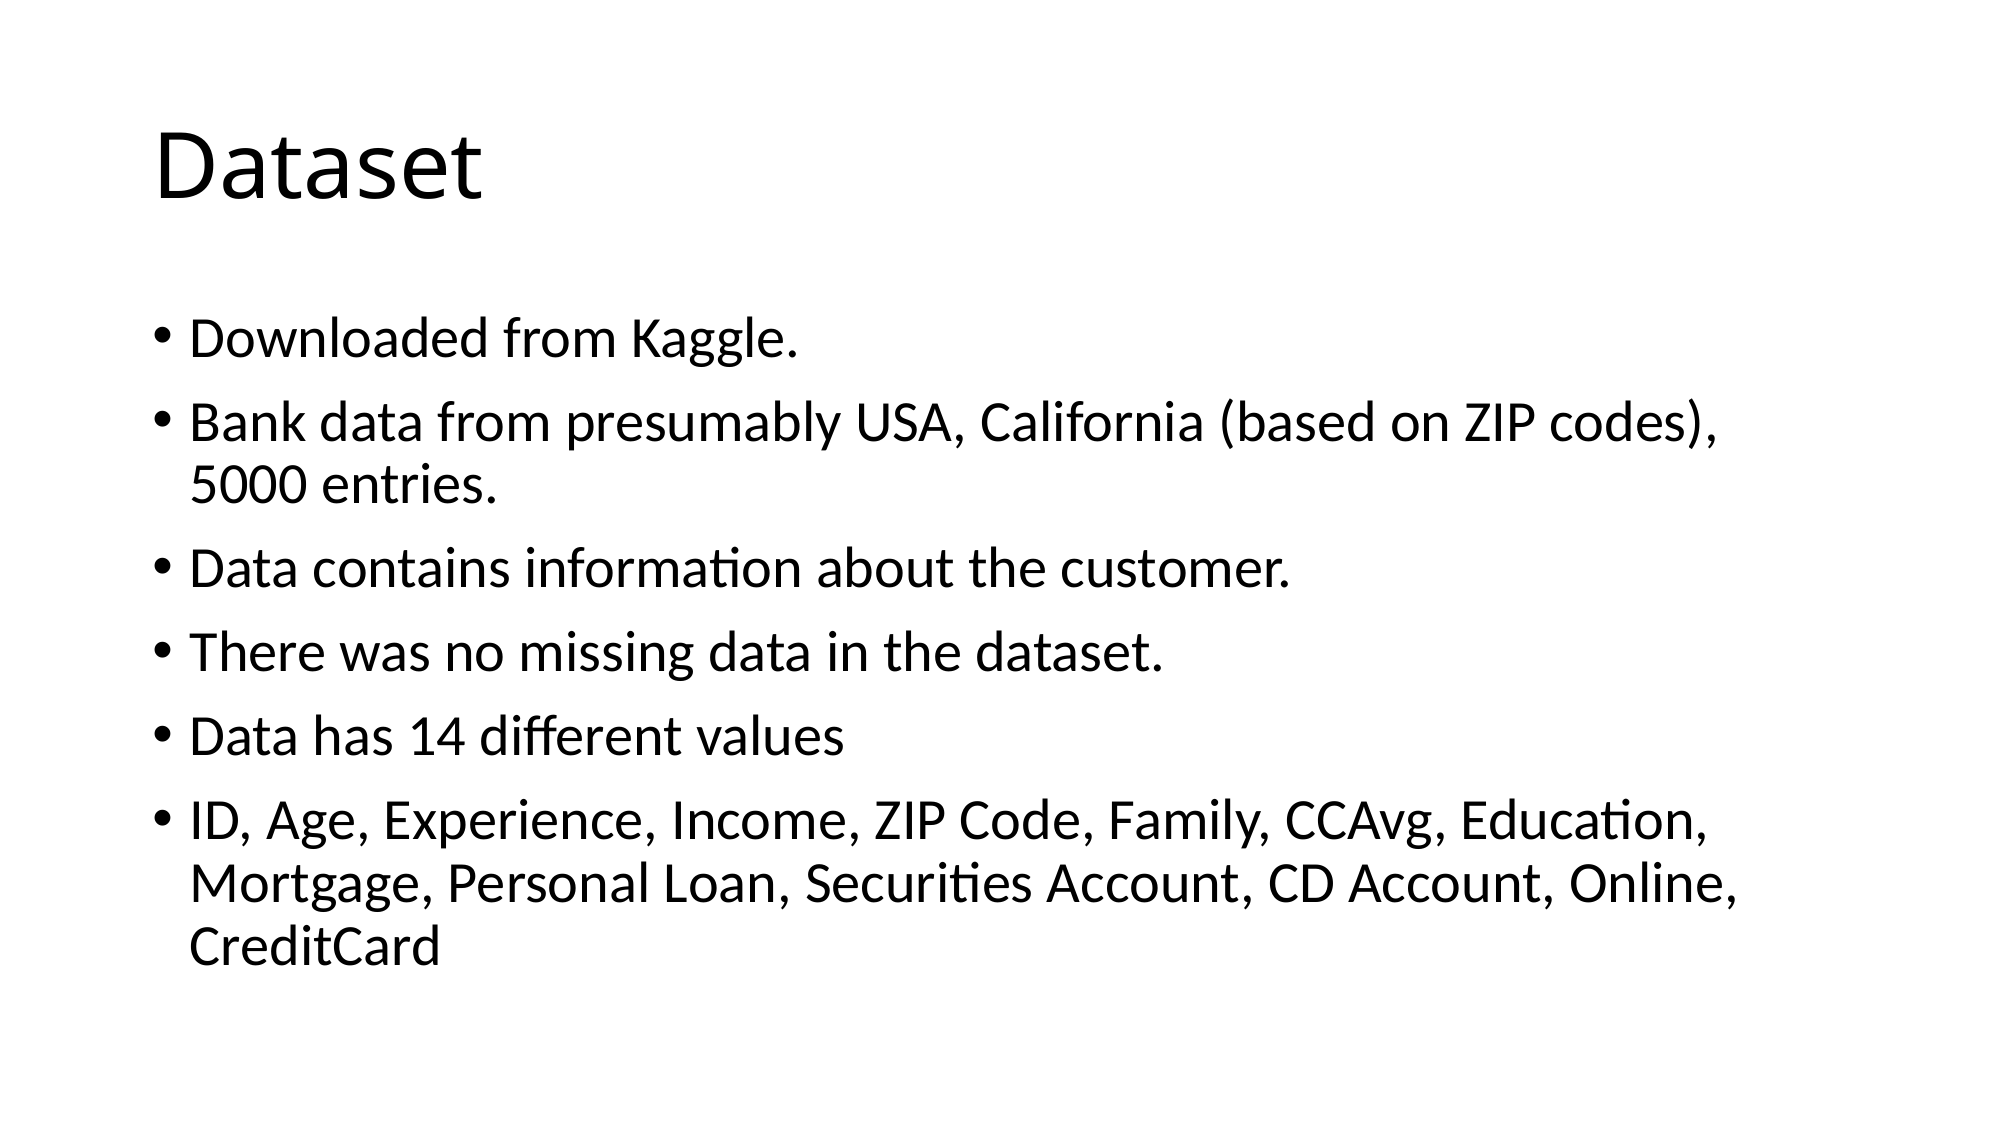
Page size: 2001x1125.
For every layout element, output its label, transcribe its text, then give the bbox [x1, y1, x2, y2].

list Downloaded from Kaggle. Bank data from presumably USA, California (based on ZIP codes), 5000 entries. Data contains information about the customer. There was no missing data in the dataset. Data has 14 different values ID, Age, Experience, Income, ZIP Code, Family, CCAvg, Education, Mortgage, Personal Loan, Securities Account, CD Account, Online, CreditCard [137, 299, 1863, 1014]
title Dataset [137, 59, 1863, 278]
